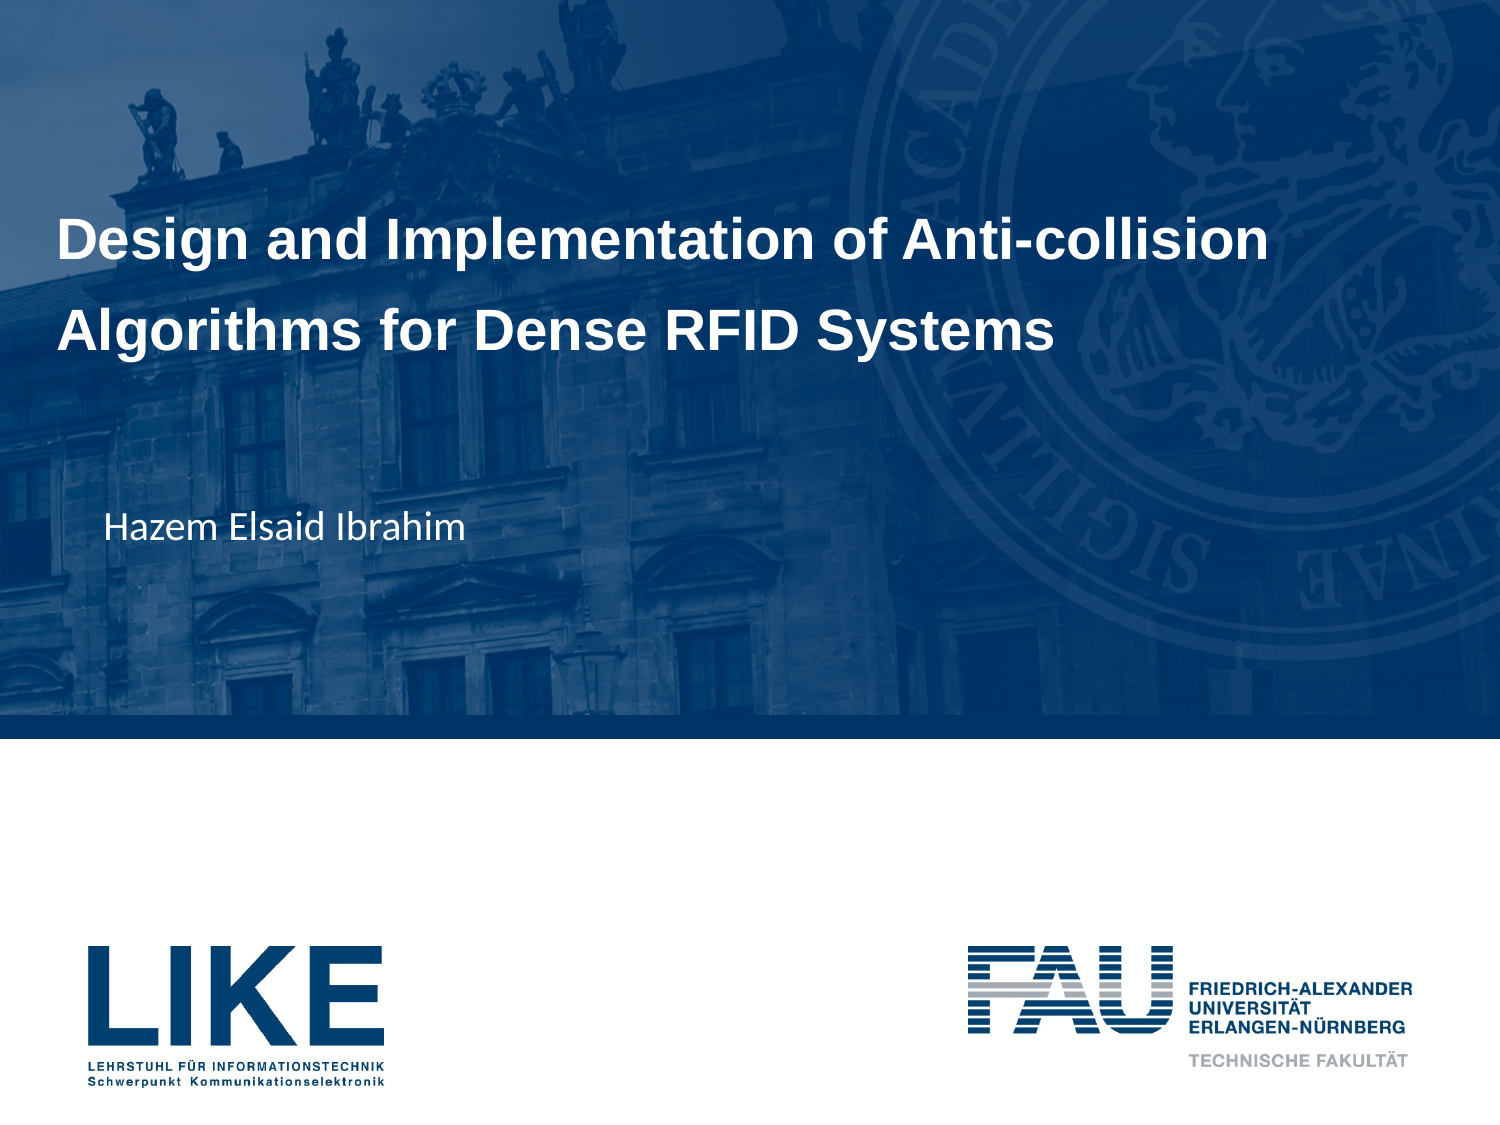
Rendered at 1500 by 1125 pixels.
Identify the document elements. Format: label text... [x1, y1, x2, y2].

subtitle Hazem Elsaid Ibrahim [88, 491, 1412, 764]
picture [0, 0, 1500, 739]
picture [88, 946, 384, 1088]
list Design and Implementation of Anti-collision Algorithms for Dense RFID Systems [41, 172, 1459, 504]
picture [968, 946, 1412, 1067]
